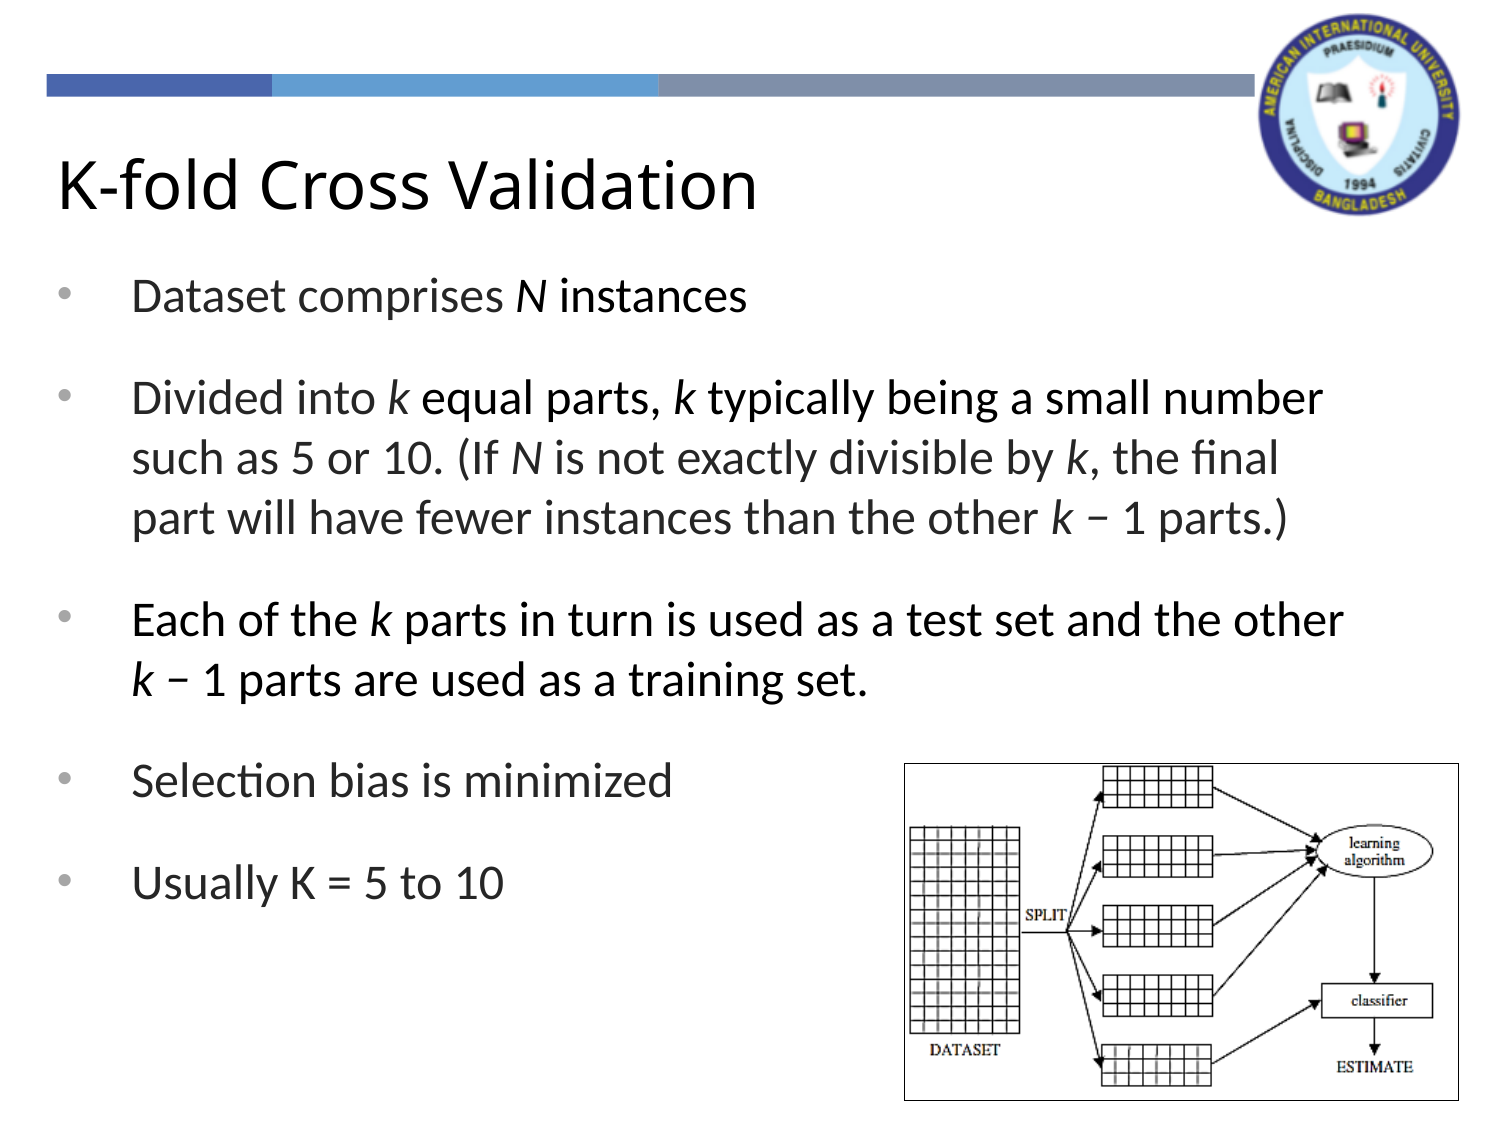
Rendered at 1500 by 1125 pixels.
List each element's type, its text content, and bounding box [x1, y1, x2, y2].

list Dataset comprises N instances Divided into k equal parts, k typically being a small number such as 5 or 10. (If N is not exactly divisible by k, the final part will have fewer instances than the other k − 1 parts.) Each of the k parts in turn is used as a test set and the other k − 1 parts are used as a training set. Selection bias is minimized Usually K = 5 to 10 [41, 255, 1377, 1065]
picture [903, 762, 1459, 1101]
picture [1254, 9, 1465, 221]
title K-fold Cross Validation [41, 110, 1336, 255]
